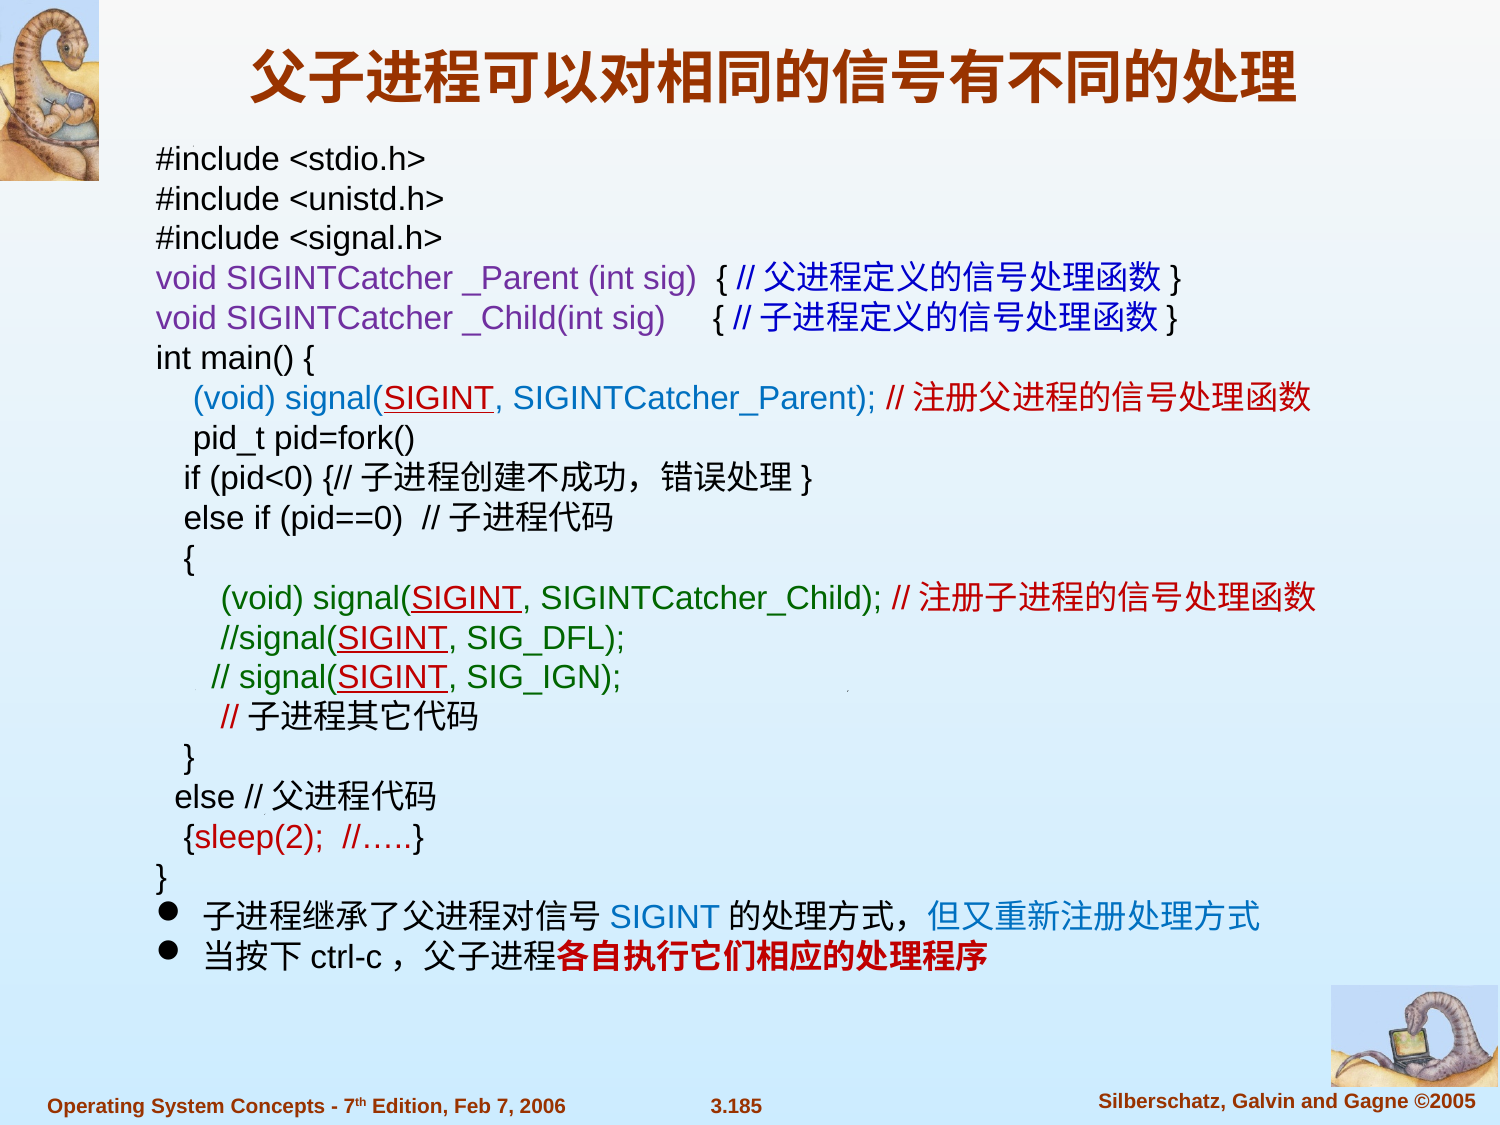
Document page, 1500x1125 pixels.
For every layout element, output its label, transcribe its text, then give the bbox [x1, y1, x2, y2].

picture [1331, 985, 1498, 1087]
picture [0, 0, 99, 181]
text_box #include <stdio.h> #include <unistd.h> #include <signal.h> void SIGINTCatcher _Parent (int sig) { //父进程定义的信号处理函数} void SIGINTCatcher _Child(int sig) { //子进程定义的信号处理函数} int main() { (void) signal(SIGINT, SIGINTCatcher_Parent); //注册父进程的信号处理函数 pid_t pid=fork() if (pid<0) {//子进程创建不成功，错误处理} else if (pid==0) //子进程代码 { (void) signal(SIGINT, SIGINTCatcher_Child); //注册子进程的信号处理函数 //signal(SIGINT, SIG_DFL); // signal(SIGINT, SIG_IGN); //子进程其它代码 } else //父进程代码 {sleep(2); //…..} } 子进程继承了父进程对信号SIGINT的处理方式，但又重新注册处理方式 当按下ctrl-c，父子进程各自执行它们相应的处理程序 [141, 129, 1381, 983]
text_box 父子进程可以对相同的信号有不同的处理 [166, 32, 1381, 118]
